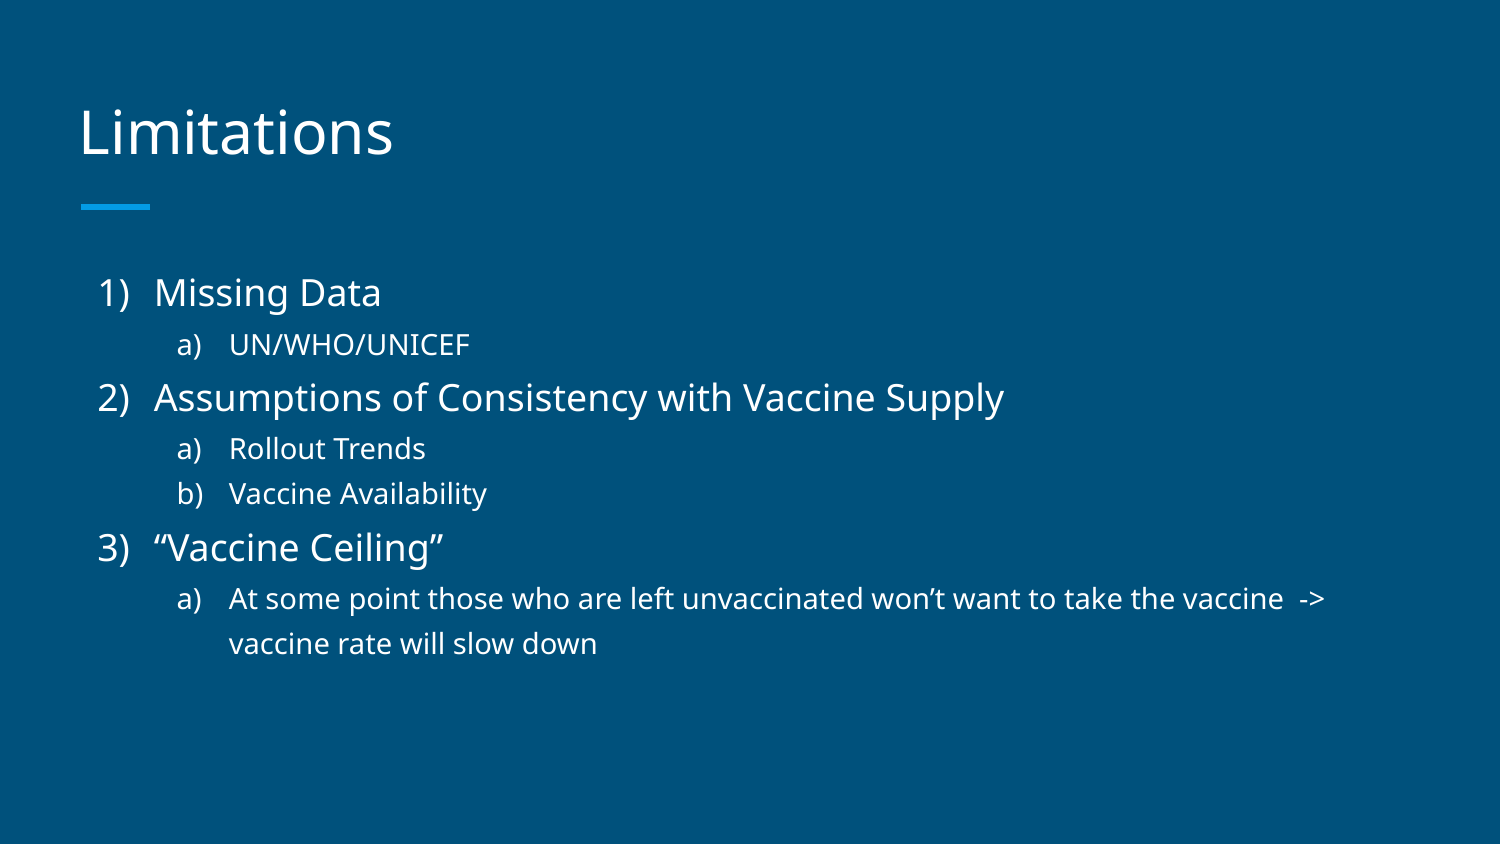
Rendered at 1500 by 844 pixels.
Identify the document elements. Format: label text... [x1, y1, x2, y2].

title Limitations [63, 75, 1437, 188]
list Missing Data UN/WHO/UNICEF Assumptions of Consistency with Vaccine Supply Rollout Trends Vaccine Availability “Vaccine Ceiling” At some point those who are left unvaccinated won’t want to take the vaccine -> vaccine rate will slow down [63, 244, 1437, 750]
